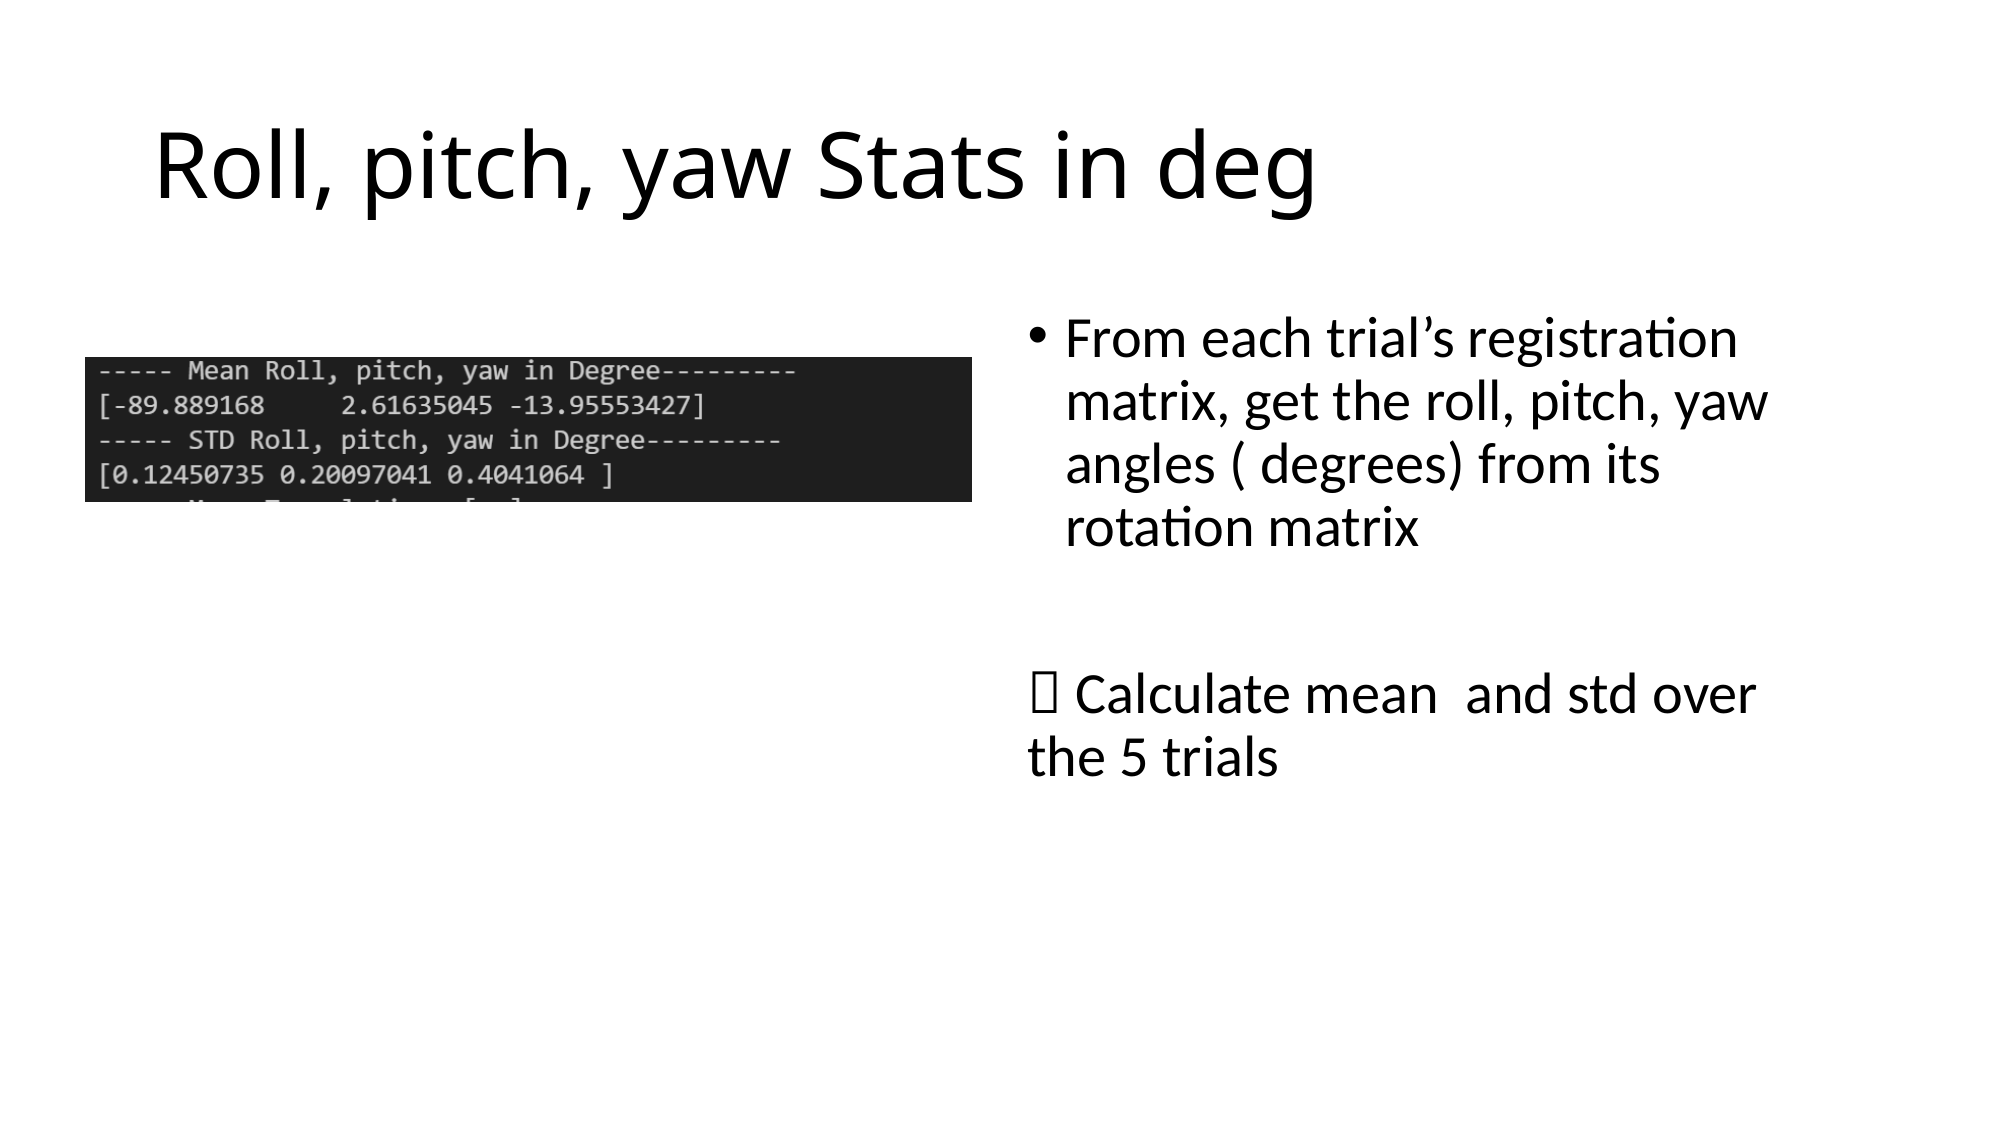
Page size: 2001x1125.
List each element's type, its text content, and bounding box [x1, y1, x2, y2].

list From each trial’s registration matrix, get the roll, pitch, yaw angles ( degrees) from its rotation matrix  Calculate mean and std over the 5 trials [1012, 299, 1863, 1014]
picture [85, 357, 972, 502]
title Roll, pitch, yaw Stats in deg [137, 59, 1863, 278]
